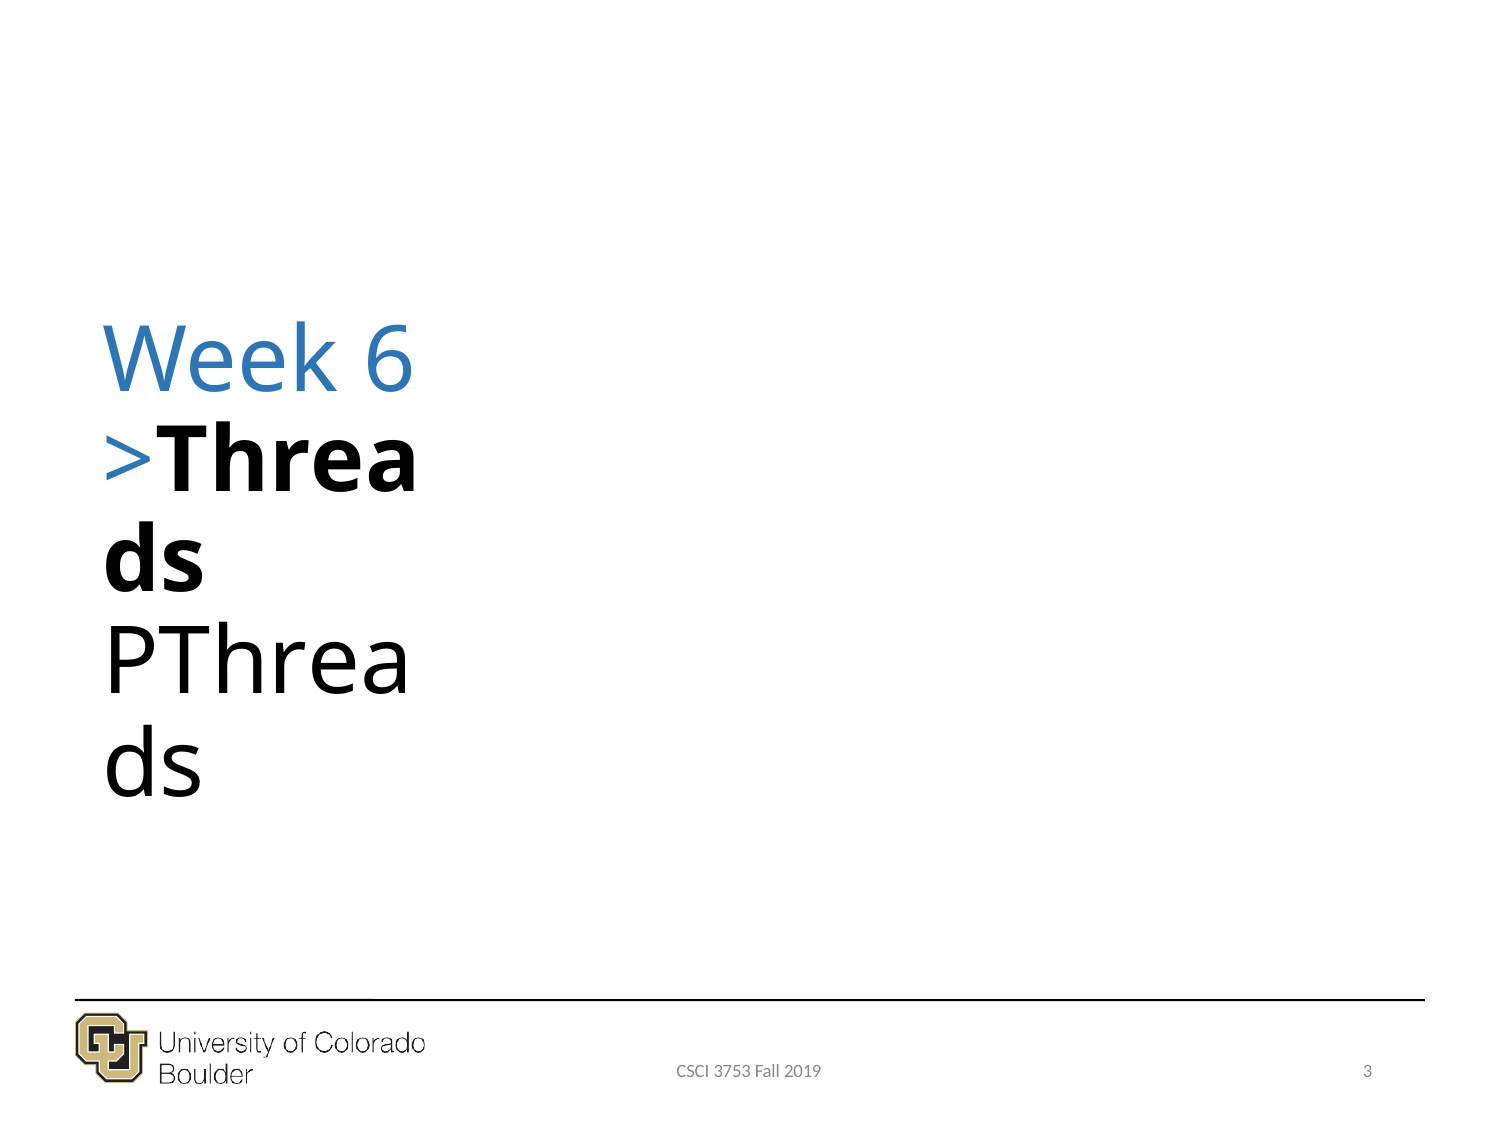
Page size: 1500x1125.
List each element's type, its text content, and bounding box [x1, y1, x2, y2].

slide_number 3 [1356, 1058, 1389, 1125]
title Week 6 >Threads PThreads [99, 299, 908, 817]
picture [159, 1031, 425, 1084]
footer CSCI 3753 Fall 2019 [674, 1058, 826, 1125]
